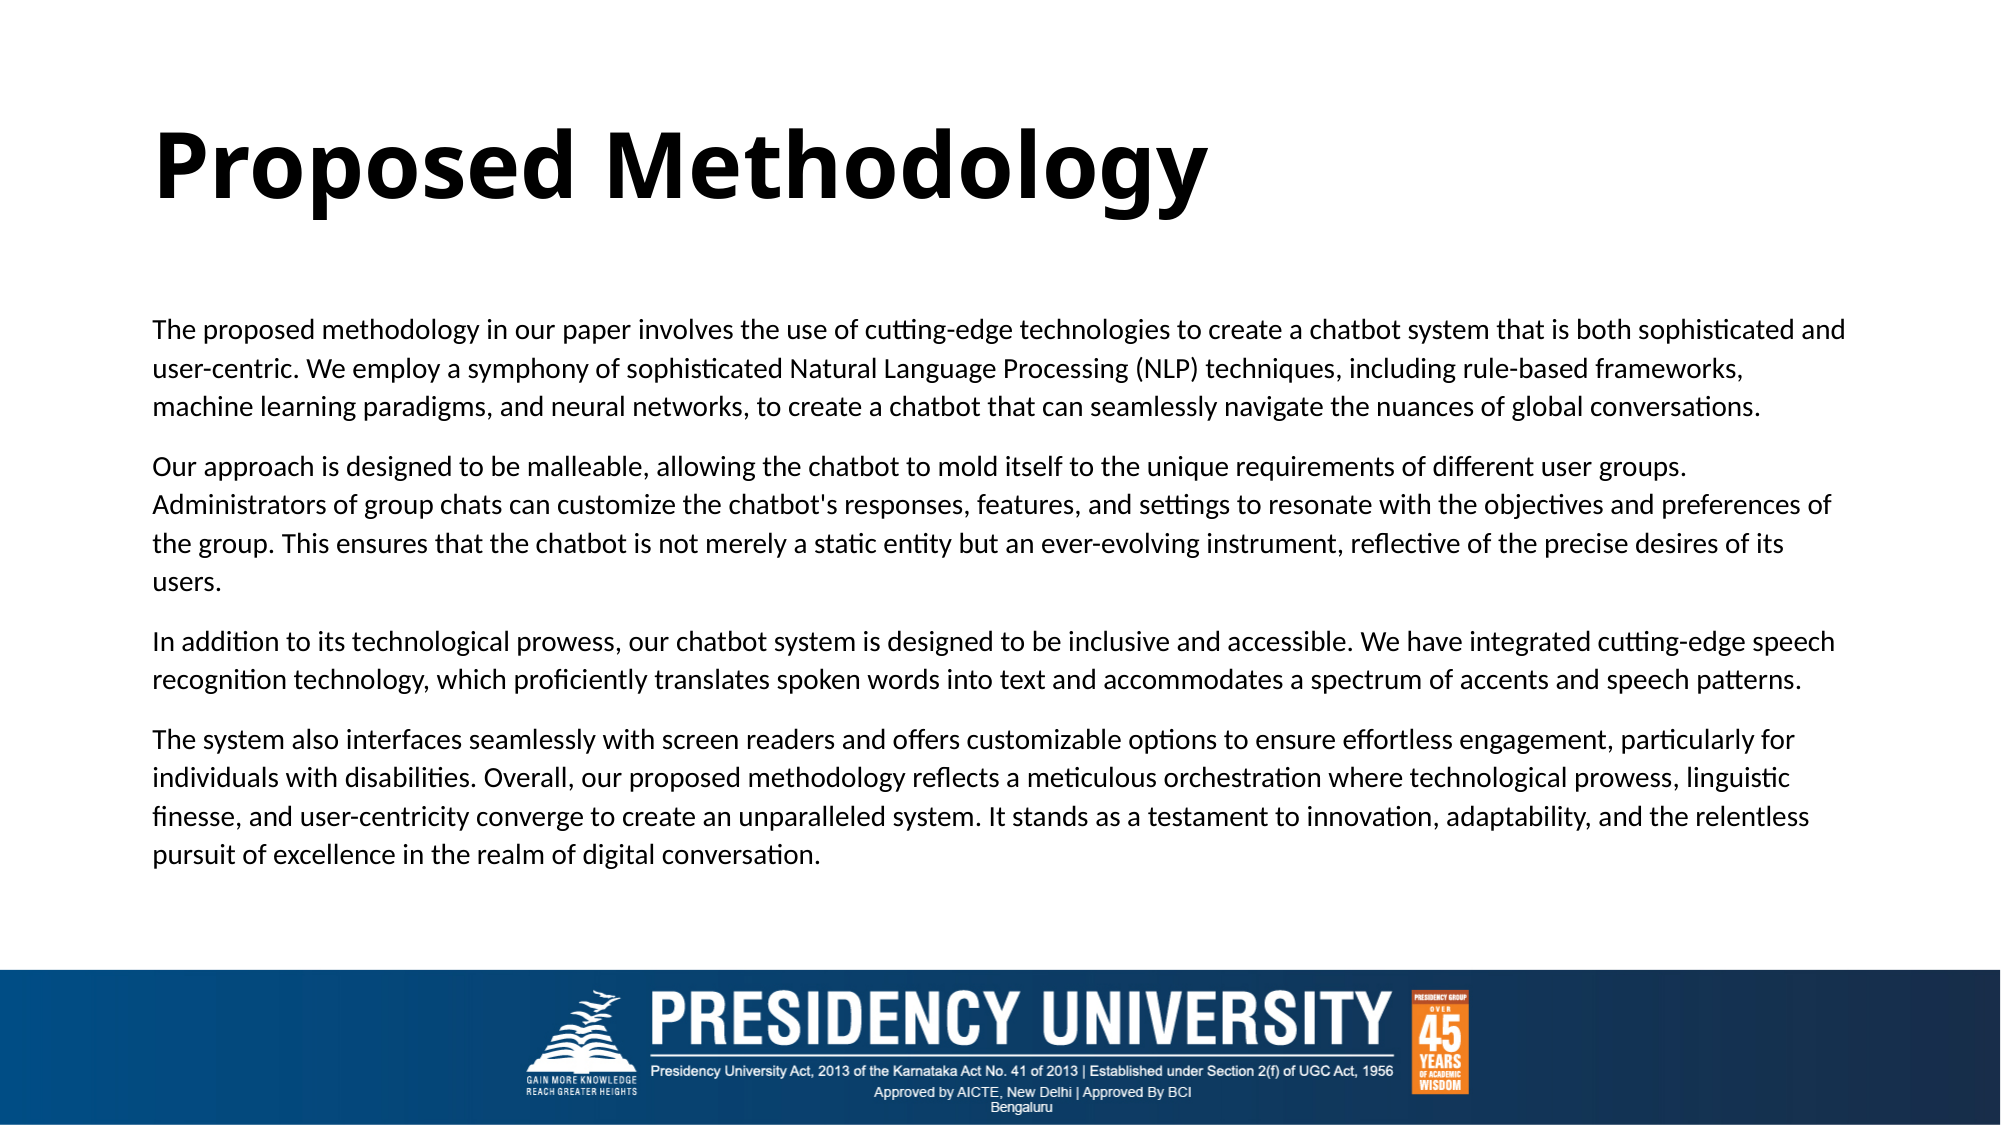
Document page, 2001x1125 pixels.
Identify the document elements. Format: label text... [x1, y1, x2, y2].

list The proposed methodology in our paper involves the use of cutting-edge technologies to create a chatbot system that is both sophisticated and user-centric. We employ a symphony of sophisticated Natural Language Processing (NLP) techniques, including rule-based frameworks, machine learning paradigms, and neural networks, to create a chatbot that can seamlessly navigate the nuances of global conversations. Our approach is designed to be malleable, allowing the chatbot to mold itself to the unique requirements of different user groups. Administrators of group chats can customize the chatbot's responses, features, and settings to resonate with the objectives and preferences of the group. This ensures that the chatbot is not merely a static entity but an ever-evolving instrument, reflective of the precise desires of its users. In addition to its technological prowess, our chatbot system is designed to be inclusive and accessible. We have integrated cutting-edge speech recognition technology, which proficiently translates spoken words into text and accommodates a spectrum of accents and speech patterns. The system also interfaces seamlessly with screen readers and offers customizable options to ensure effortless engagement, particularly for individuals with disabilities. Overall, our proposed methodology reflects a meticulous orchestration where technological prowess, linguistic finesse, and user-centricity converge to create an unparalleled system. It stands as a testament to innovation, adaptability, and the relentless pursuit of excellence in the realm of digital conversation. [137, 299, 1863, 892]
title Proposed Methodology [137, 59, 1863, 278]
picture [0, 0, 2001, 1125]
